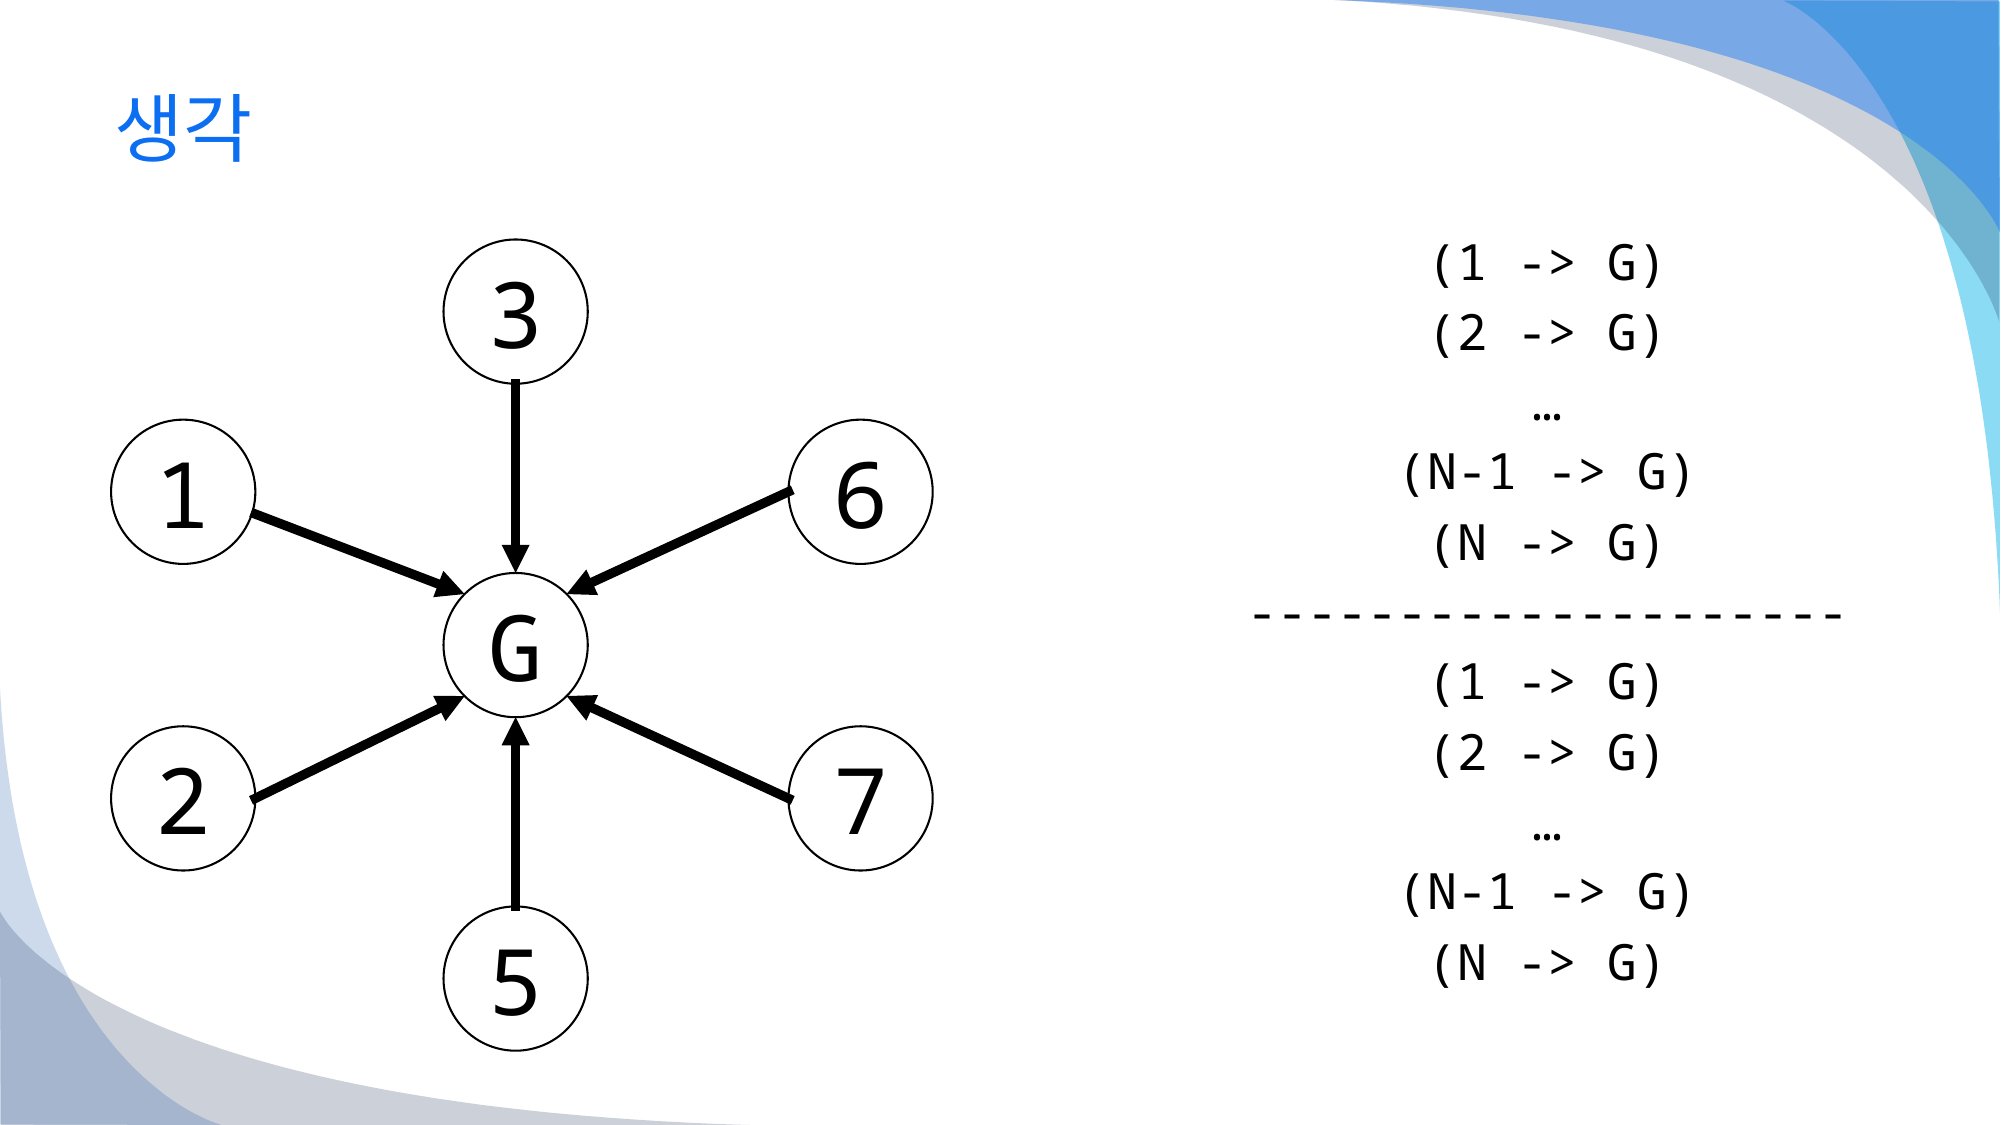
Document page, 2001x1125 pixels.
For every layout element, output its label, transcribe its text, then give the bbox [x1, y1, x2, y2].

text_box G [442, 571, 589, 719]
text_box 7 [787, 725, 934, 872]
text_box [254, 513, 466, 595]
text_box 5 [442, 905, 589, 1052]
text_box 6 [787, 418, 934, 565]
title 생각 [99, 50, 1900, 202]
text_box 1 [110, 418, 257, 565]
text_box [565, 490, 790, 595]
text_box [565, 695, 790, 800]
text_box 3 [442, 238, 589, 385]
text_box 2 [110, 725, 257, 872]
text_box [254, 695, 466, 800]
list (1 -> G) (2 -> G) … (N-1 -> G) (N -> G) -------------------- (1 -> G) (2 -> G) … (N-1 -> G) (N -> G) [1195, 222, 1900, 1100]
